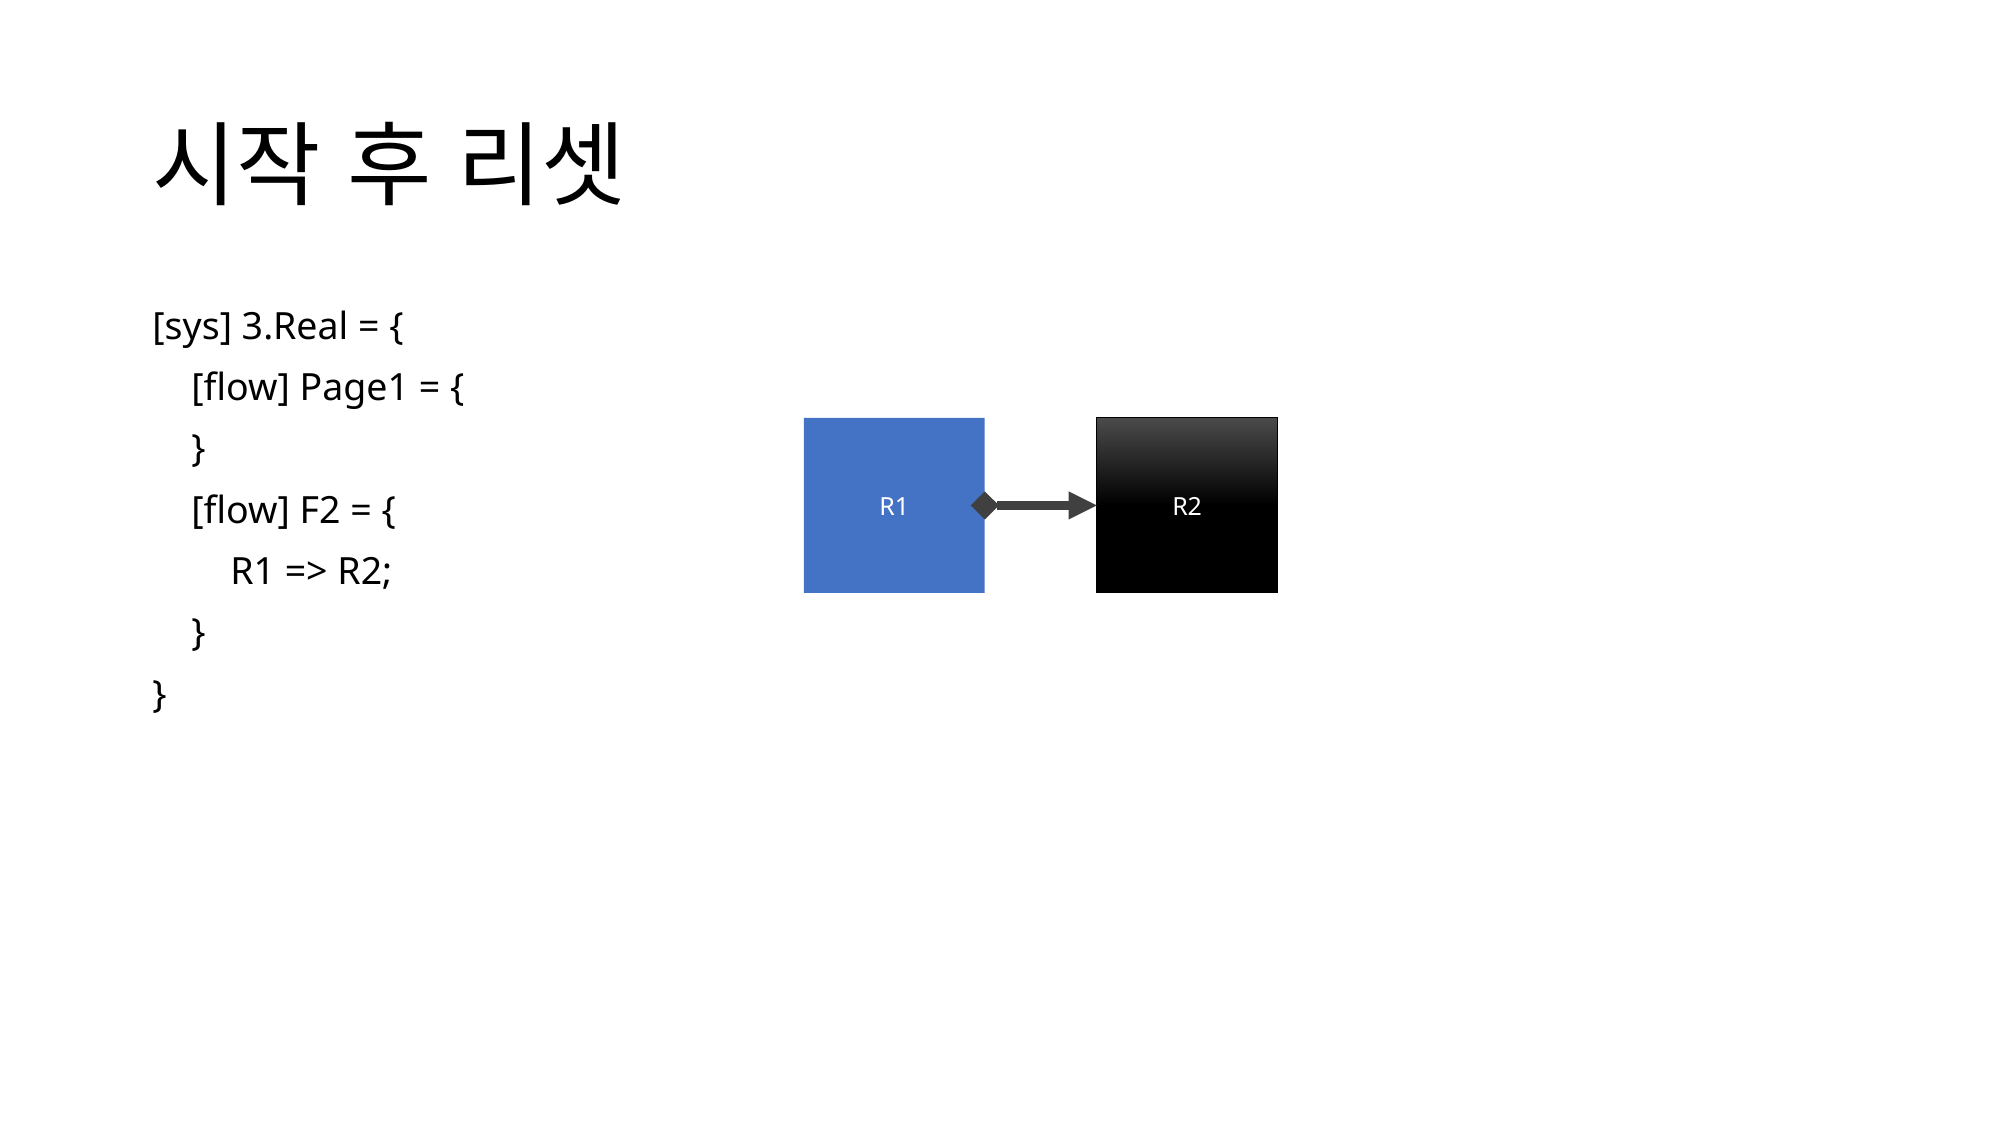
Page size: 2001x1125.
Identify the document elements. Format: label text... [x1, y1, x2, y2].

text_box R1 [803, 417, 986, 594]
title 시작 후 리셋 [137, 59, 1863, 278]
list [sys] 3.Real = { [flow] Page1 = { } [flow] F2 = { R1 => R2; } } [137, 299, 1863, 1014]
text_box R2 [1096, 417, 1278, 593]
